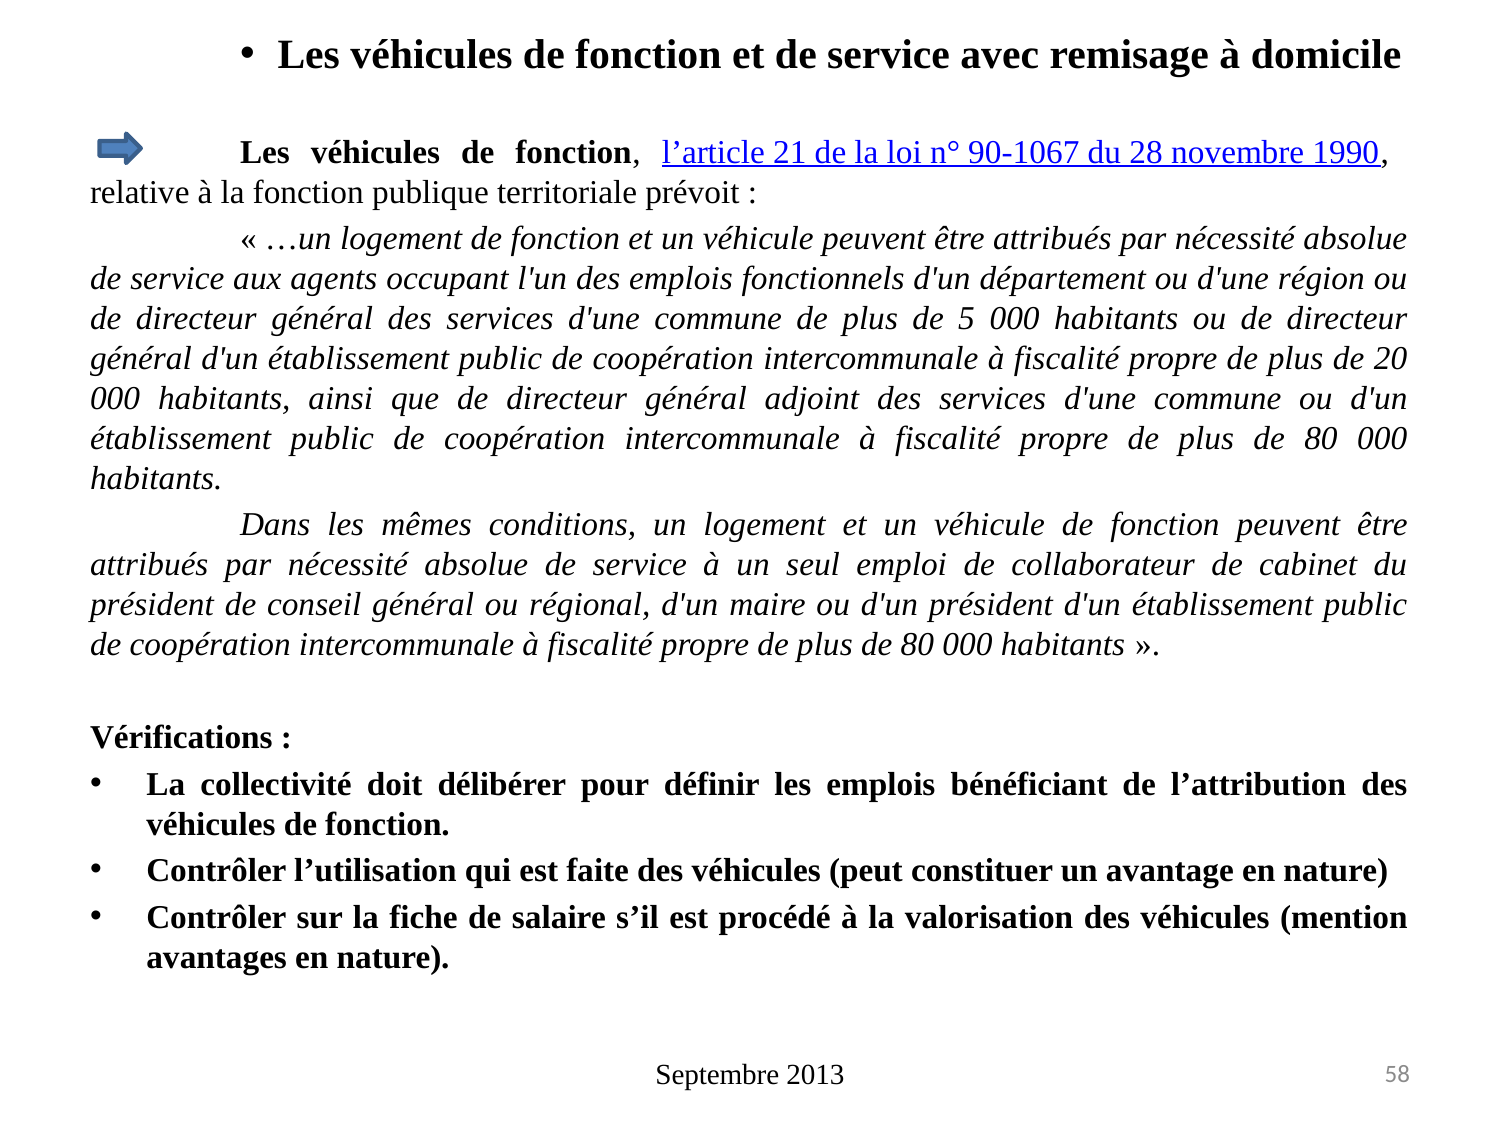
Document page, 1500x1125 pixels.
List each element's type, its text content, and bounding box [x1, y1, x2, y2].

footer Septembre 2013 [512, 1042, 988, 1103]
slide_number 58 [1074, 1042, 1425, 1103]
text_box [97, 131, 143, 165]
list Les véhicules de fonction et de service avec remisage à domicile Les véhicules de fonction, l’article 21 de la loi n° 90-1067 du 28 novembre 1990, relative à la fonction publique territoriale prévoit : « …un logement de fonction et un véhicule peuvent être attribués par nécessité absolue de service aux agents occupant l'un des emplois fonctionnels d'un département ou d'une région ou de directeur général des services d'une commune de plus de 5 000 habitants ou de directeur général d'un établissement public de coopération intercommunale à fiscalité propre de plus de 20 000 habitants, ainsi que de directeur général adjoint des services d'une commune ou d'un établissement public de coopération intercommunale à fiscalité propre de plus de 80 000 habitants. Dans les mêmes conditions, un logement et un véhicule de fonction peuvent être attribués par nécessité absolue de service à un seul emploi de collaborateur de cabinet du président de conseil général ou régional, d'un maire ou d'un président d'un établissement public de coopération intercommunale à fiscalité propre de plus de 80 000 habitants ». Vérifications : La collectivité doit délibérer pour définir les emplois bénéficiant de l’attribution des véhicules de fonction. Contrôler l’utilisation qui est faite des véhicules (peut constituer un avantage en nature) Contrôler sur la fiche de salaire s’il est procédé à la valorisation des véhicules (mention avantages en nature). [75, 19, 1425, 1005]
